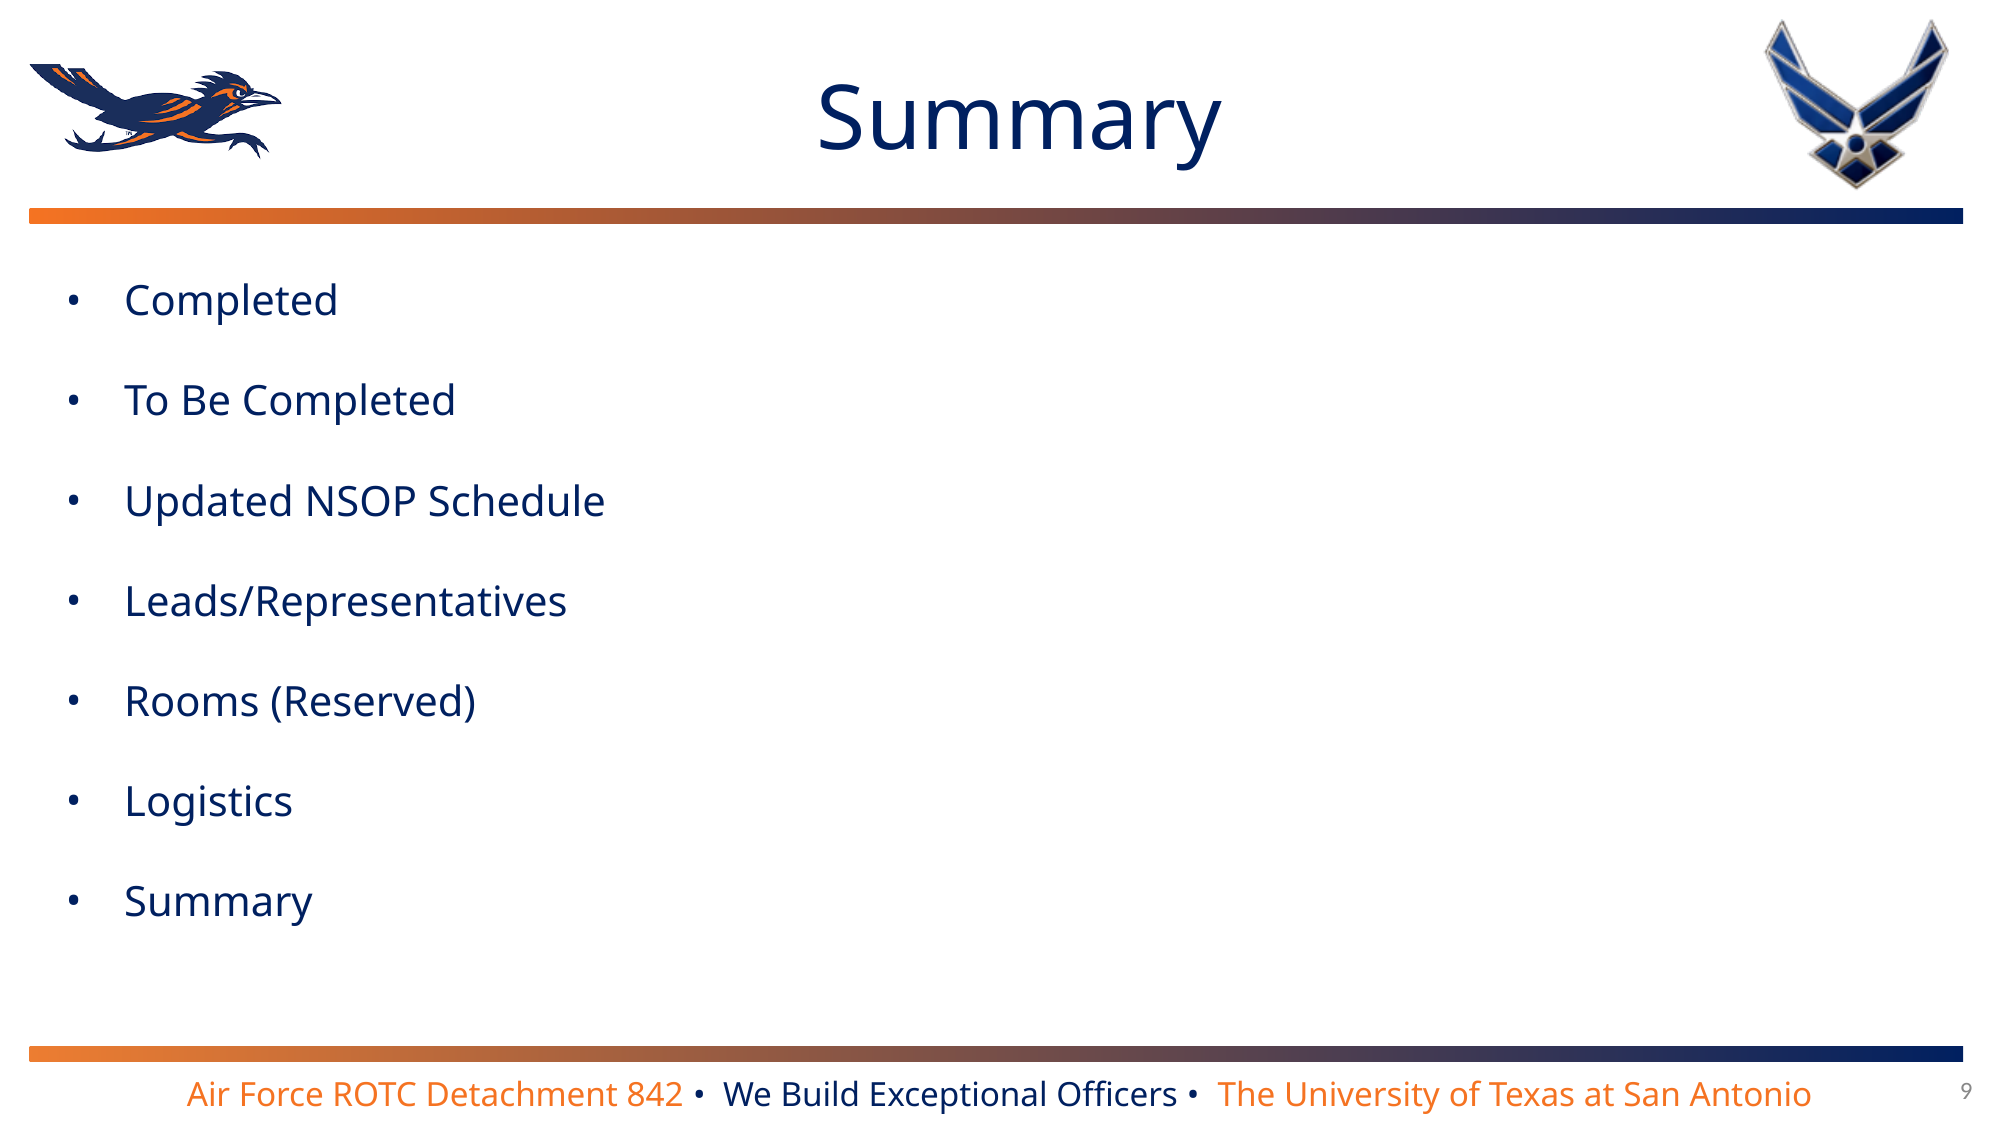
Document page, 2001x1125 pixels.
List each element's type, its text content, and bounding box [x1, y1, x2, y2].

text_box Air Force ROTC Detachment 842 • We Build Exceptional Officers • The University of Texas at San Antonio [0, 1065, 2000, 1121]
text_box Completed To Be Completed Updated NSOP Schedule Leads/Representatives Rooms (Reserved) Logistics Summary [34, 216, 2000, 1035]
text_box Summary [313, 52, 1719, 179]
slide_number ‹#› [1745, 1059, 1988, 1120]
picture [1724, 18, 1988, 205]
text_box [29, 1046, 1964, 1062]
text_box [29, 208, 1964, 224]
picture [29, 64, 282, 161]
